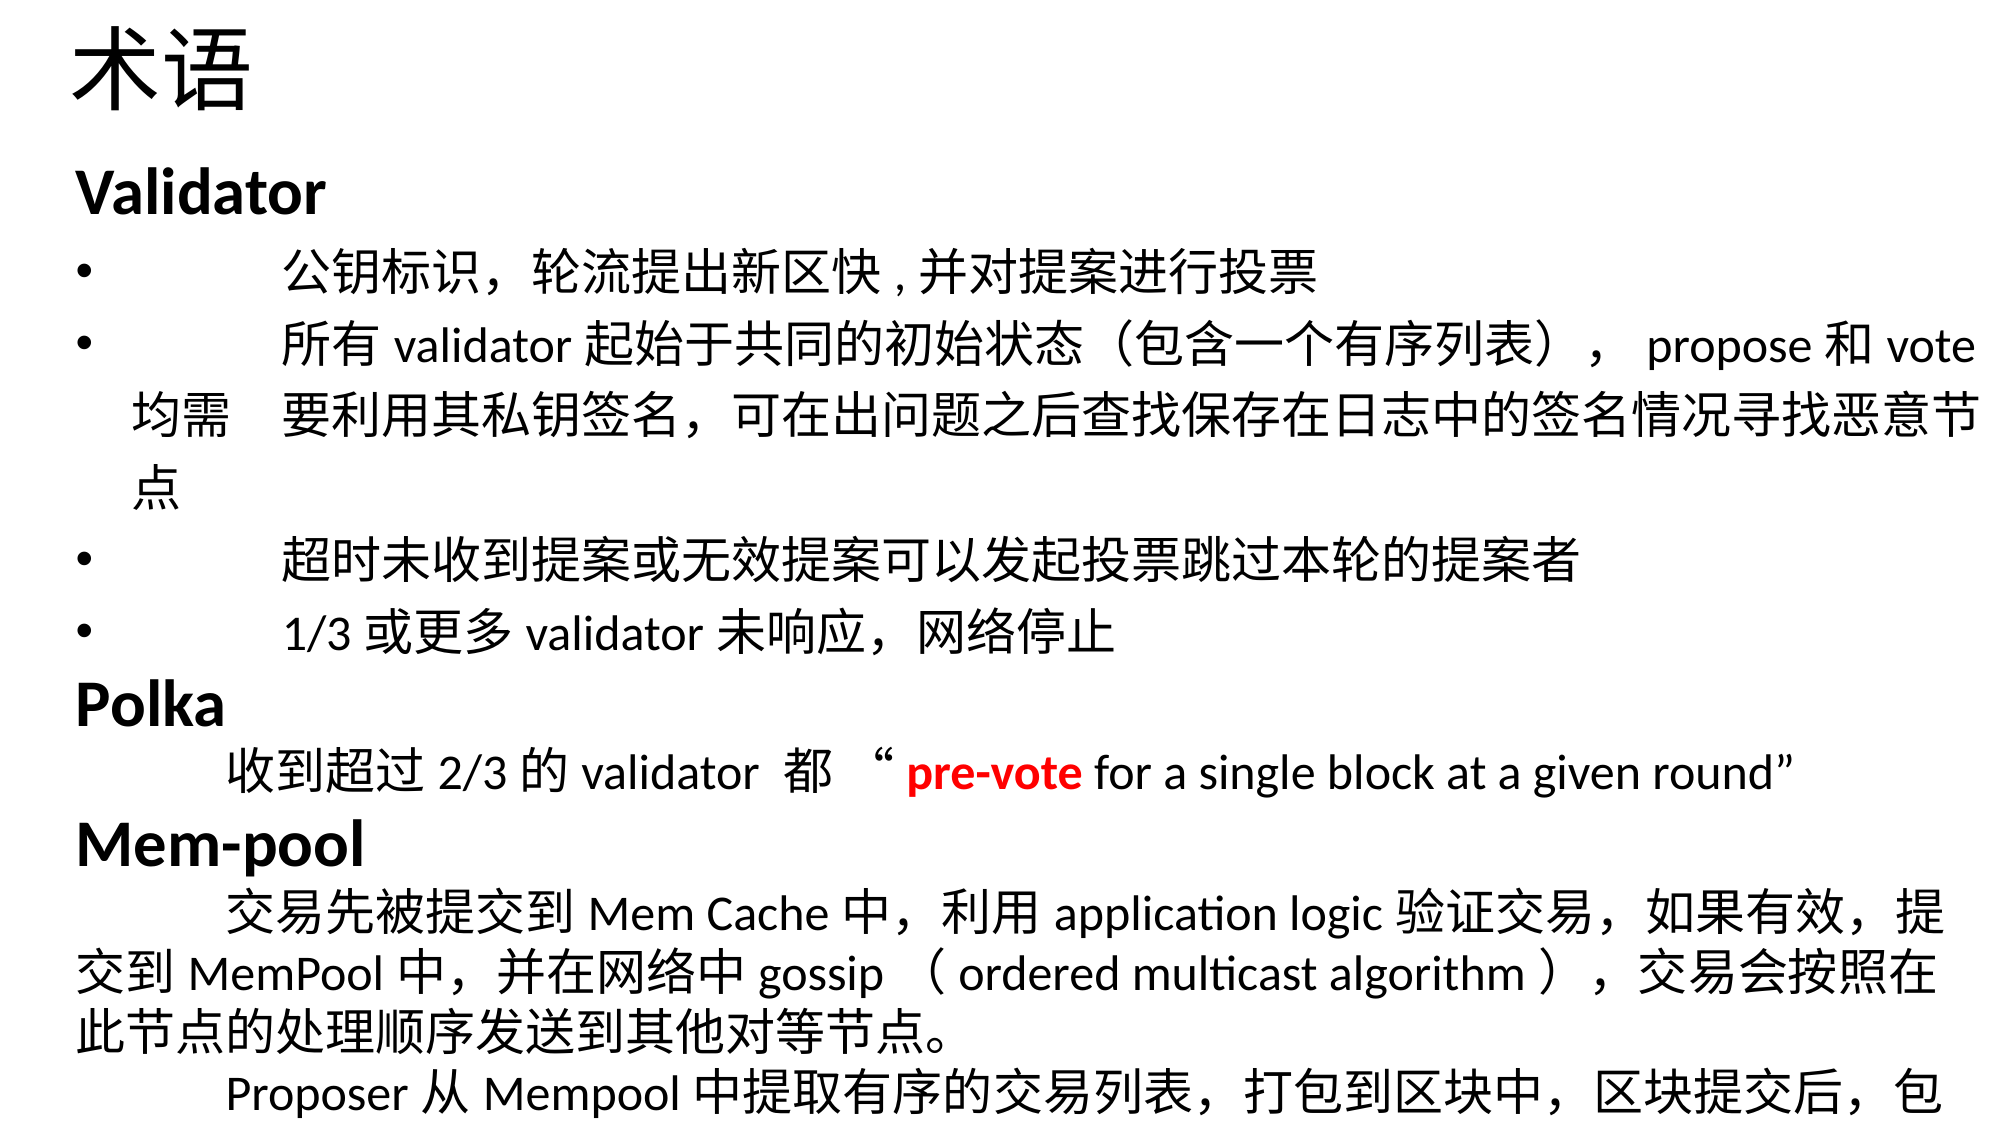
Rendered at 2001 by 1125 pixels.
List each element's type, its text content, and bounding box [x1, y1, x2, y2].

title 术语 [54, 0, 432, 153]
text_box Validator 公钥标识，轮流提出新区快,并对提案进行投票 所有validator起始于共同的初始状态（包含一个有序列表），propose和vote均需 要利用其私钥签名，可在出问题之后查找保存在日志中的签名情况寻找恶意节点 超时未收到提案或无效提案可以发起投票跳过本轮的提案者 1/3或更多validator未响应，网络停止 Polka 收到超过2/3的validator 都 “pre-vote for a single block at a given round” Mem-pool 交易先被提交到Mem Cache中，利用application logic验证交易，如果有效，提交到MemPool中，并在网络中gossip（ordered multicast algorithm），交易会按照在此节点的处理顺序发送到其他对等节点。 Proposer从Mempool中提取有序的交易列表，打包到区块中，区块提交后，包含在本区块的交易从MemPool中移除，池中其他交易会被application logic 重新验证。 [60, 140, 2000, 1125]
